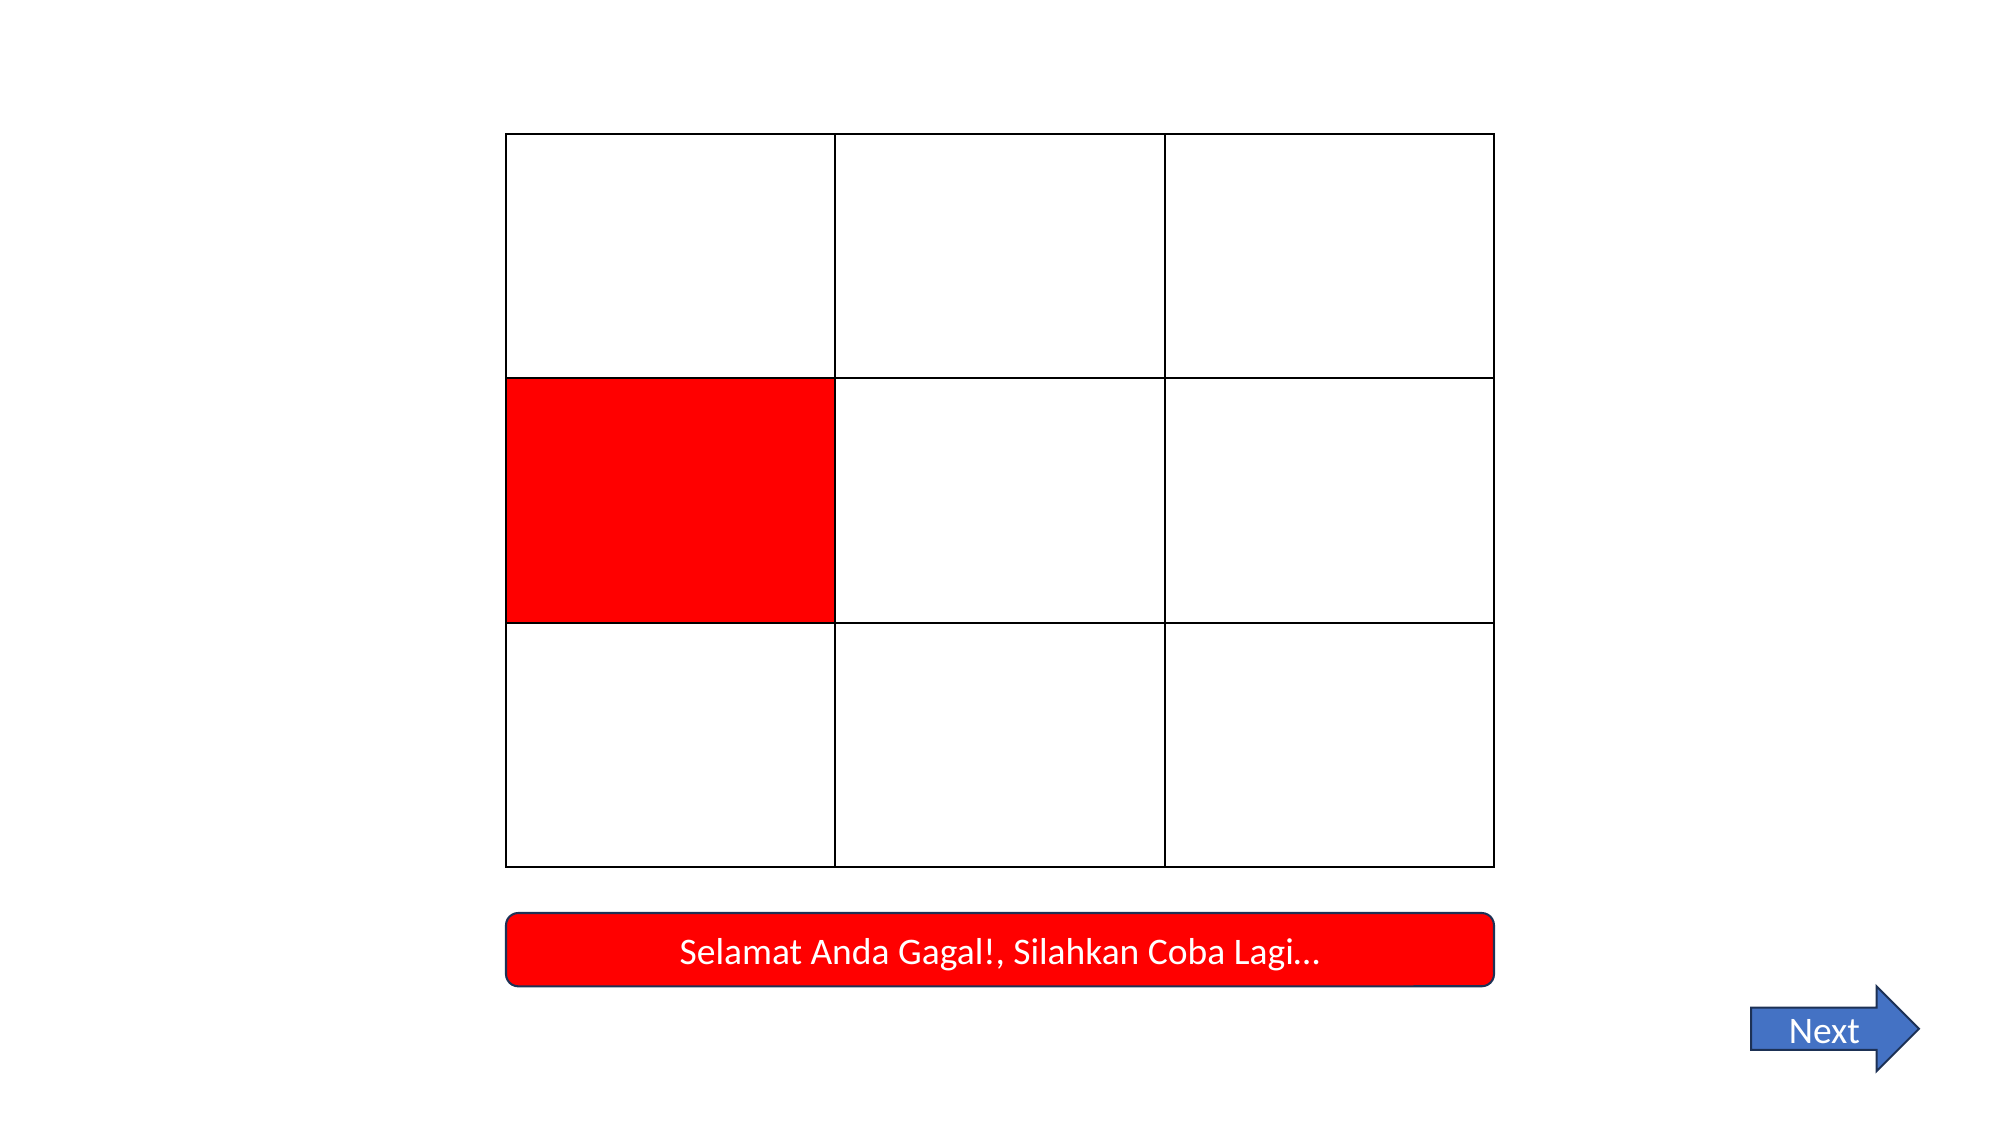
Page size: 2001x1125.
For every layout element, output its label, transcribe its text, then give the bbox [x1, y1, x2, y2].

text_box [505, 622, 834, 868]
text_box [505, 133, 834, 377]
text_box [1164, 377, 1495, 622]
text_box [505, 377, 834, 622]
text_box [834, 377, 1164, 622]
text_box [834, 622, 1164, 868]
text_box Next [1750, 983, 1921, 1074]
text_box Selamat Anda Gagal!, Silahkan Coba Lagi… [504, 911, 1496, 988]
text_box [1164, 622, 1495, 868]
text_box [1164, 133, 1495, 377]
text_box [834, 133, 1164, 377]
